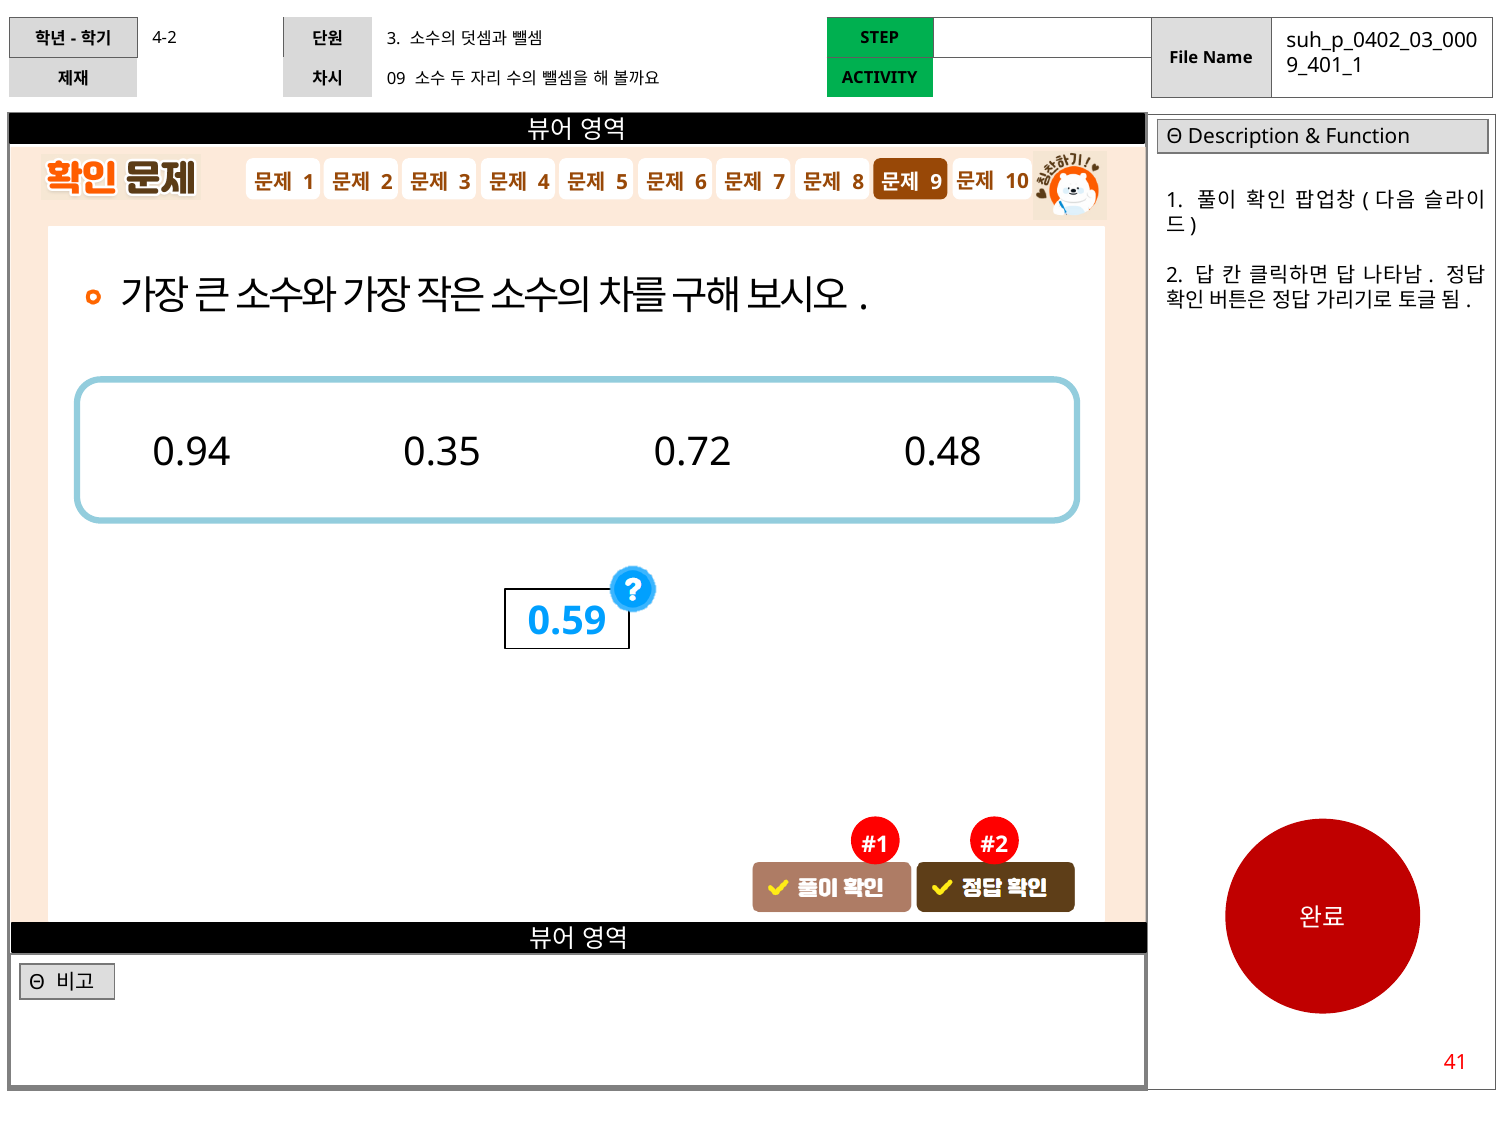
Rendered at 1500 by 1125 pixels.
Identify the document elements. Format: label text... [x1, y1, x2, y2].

text_box 0.48 [828, 418, 1058, 481]
text_box 0.72 [578, 418, 808, 481]
text_box #2 [968, 814, 1021, 857]
picture [915, 858, 1078, 913]
text_box 1. 풀이 확인 팝업창(다음 슬라이드) 2. 답 칸 클릭하면 답 나타남. 정답 확인 버튼은 정답 가리기로 토글 됨. [1151, 179, 1500, 394]
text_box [504, 560, 663, 649]
picture [1033, 151, 1107, 220]
picture [749, 858, 912, 914]
picture [41, 154, 201, 200]
text_box 0.94 [77, 418, 307, 481]
text_box 완료 [1223, 816, 1423, 1016]
text_box 0.35 [327, 418, 557, 481]
text_box suh_p_0402_03_0009_401_1 [1271, 18, 1500, 84]
text_box #1 [848, 814, 902, 857]
text_box [74, 377, 1080, 523]
table_header Θ Description & Function [1158, 120, 1487, 152]
text_box 가장 큰 소수와 가장 작은 소수의 차를 구해 보시오. [105, 263, 1106, 326]
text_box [239, 147, 1052, 200]
picture [82, 285, 103, 307]
